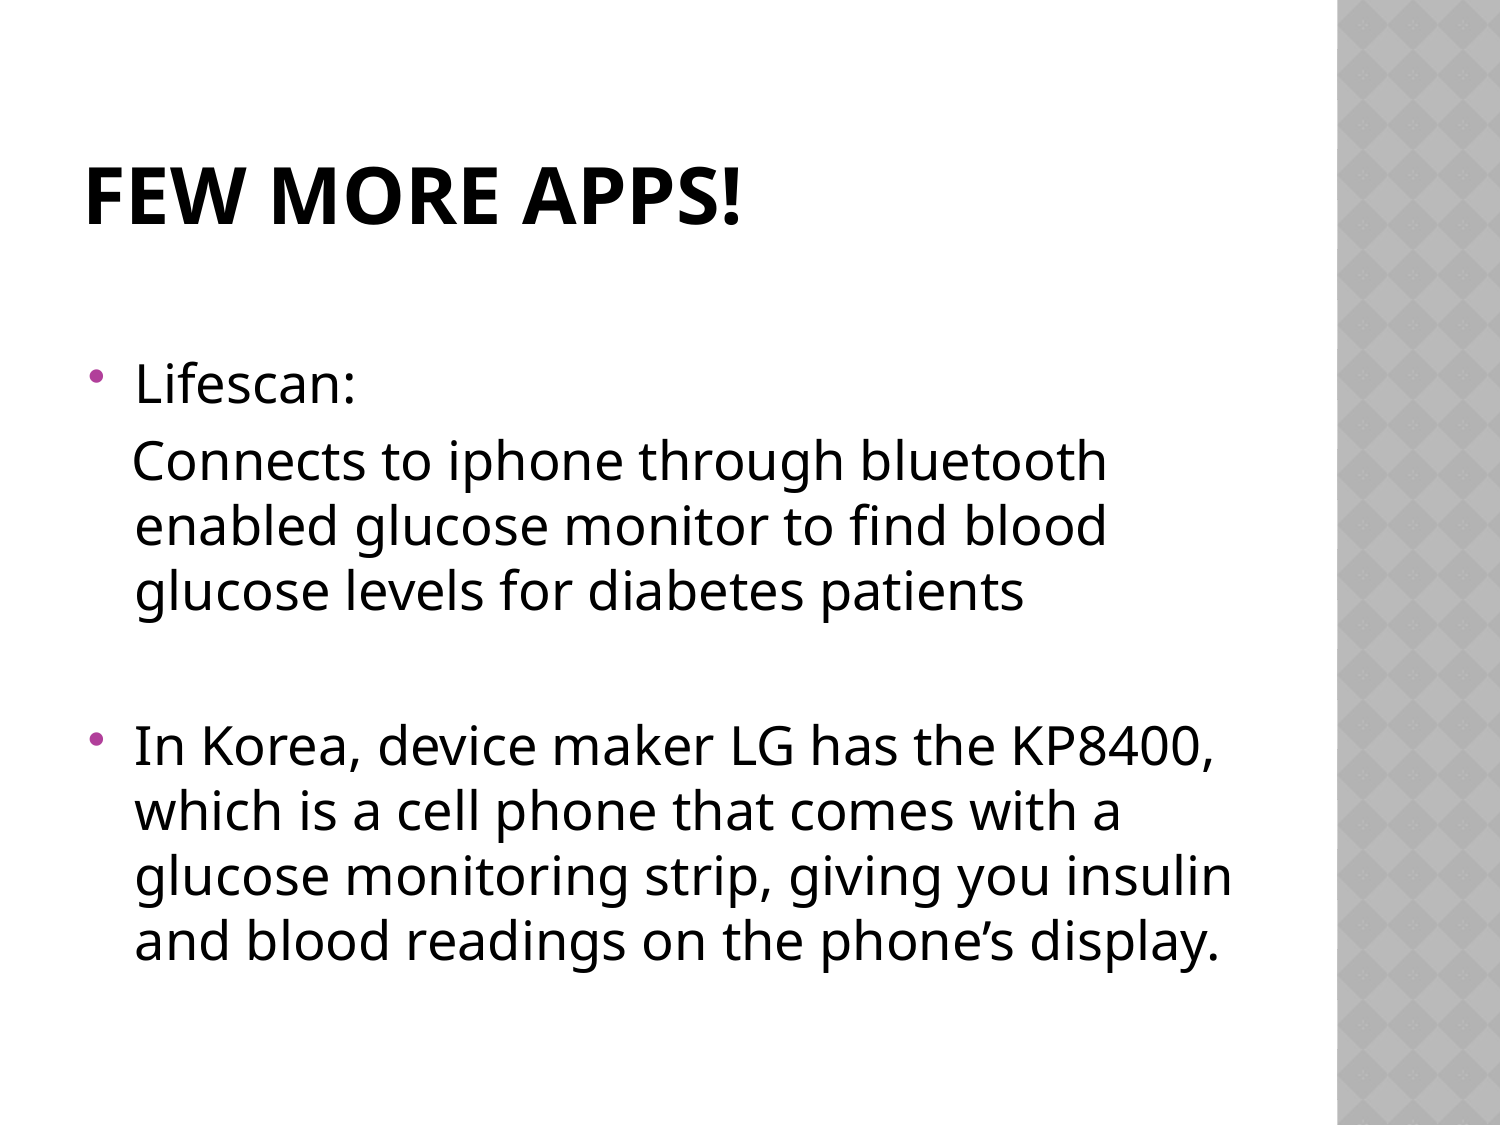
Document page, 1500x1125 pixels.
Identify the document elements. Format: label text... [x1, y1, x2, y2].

list Lifescan: Connects to iphone through bluetooth enabled glucose monitor to find blood glucose levels for diabetes patients In Korea, device maker LG has the KP8400, which is a cell phone that comes with a glucose monitoring strip, giving you insulin and blood readings on the phone’s display. [75, 264, 1263, 1059]
title Few more apps! [75, 52, 1263, 240]
